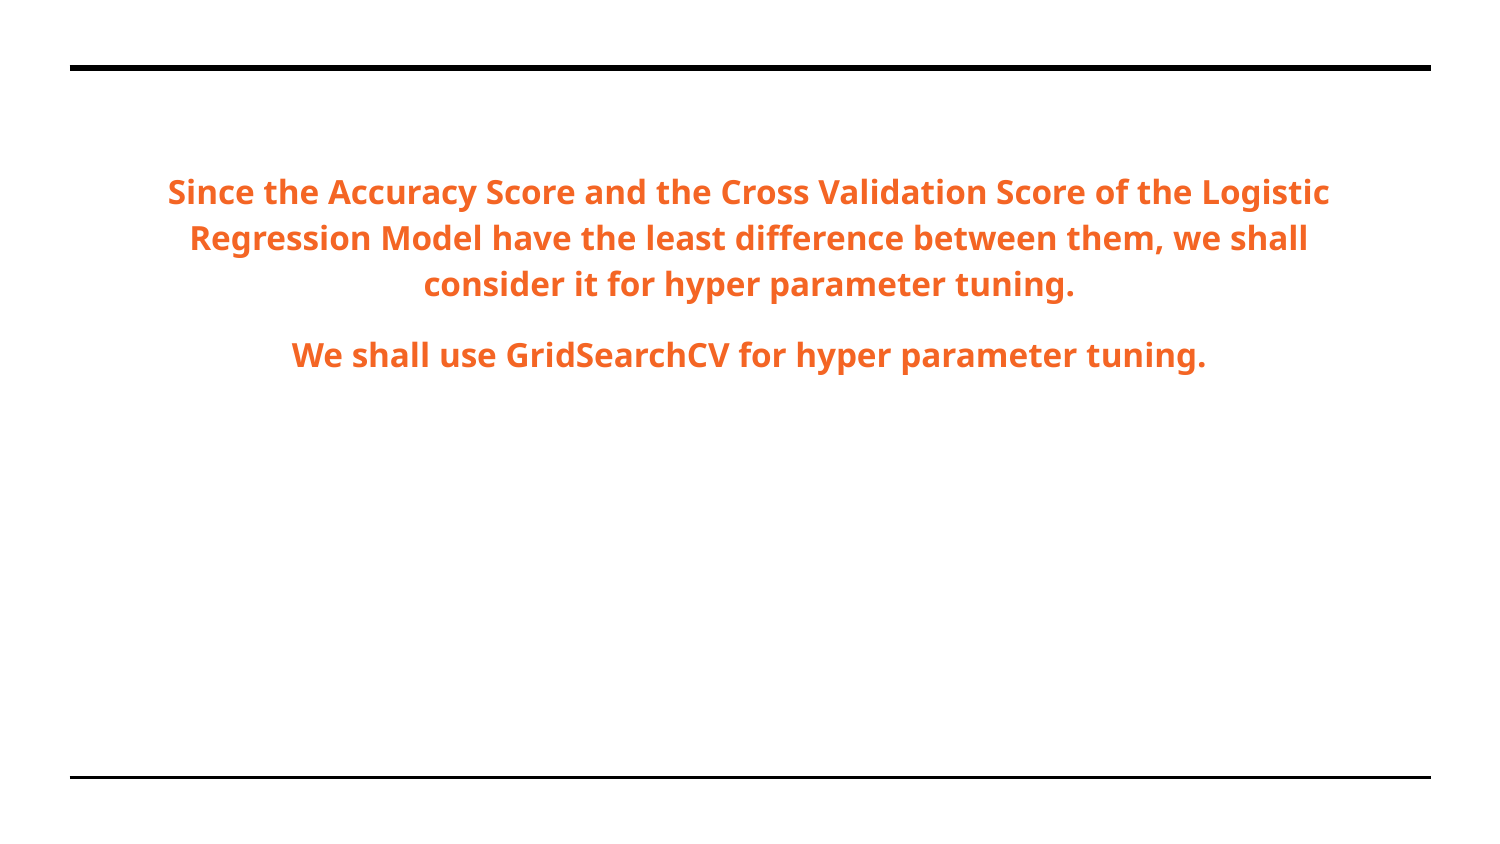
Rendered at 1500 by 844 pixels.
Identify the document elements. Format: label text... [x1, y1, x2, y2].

list Since the Accuracy Score and the Cross Validation Score of the Logistic Regression Model have the least difference between them, we shall consider it for hyper parameter tuning. We shall use GridSearchCV for hyper parameter tuning. [140, 150, 1360, 656]
